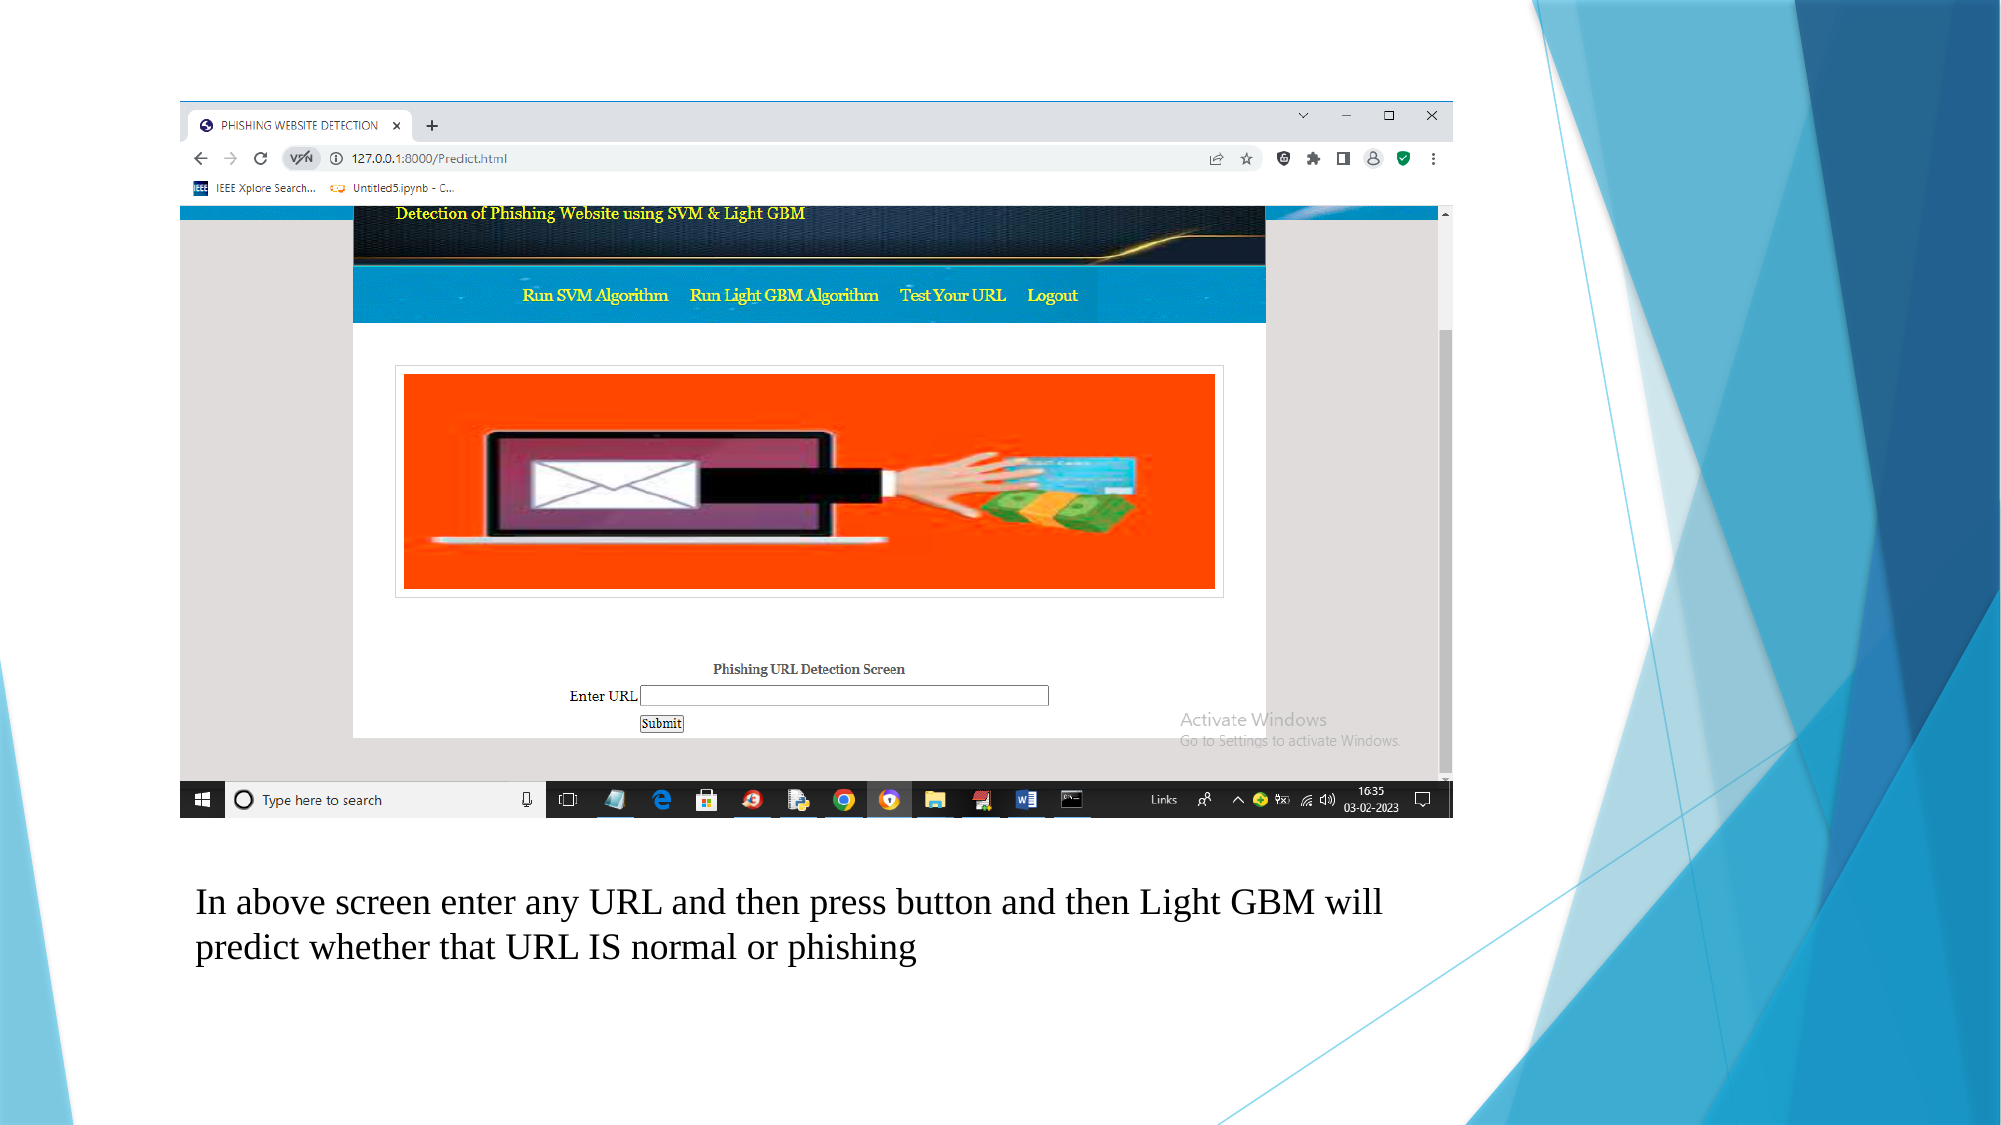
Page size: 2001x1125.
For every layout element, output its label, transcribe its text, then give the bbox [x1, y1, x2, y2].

picture [180, 101, 1454, 818]
text_box In above screen enter any URL and then press button and then Light GBM will predict whether that URL IS normal or phishing [180, 869, 1453, 1019]
